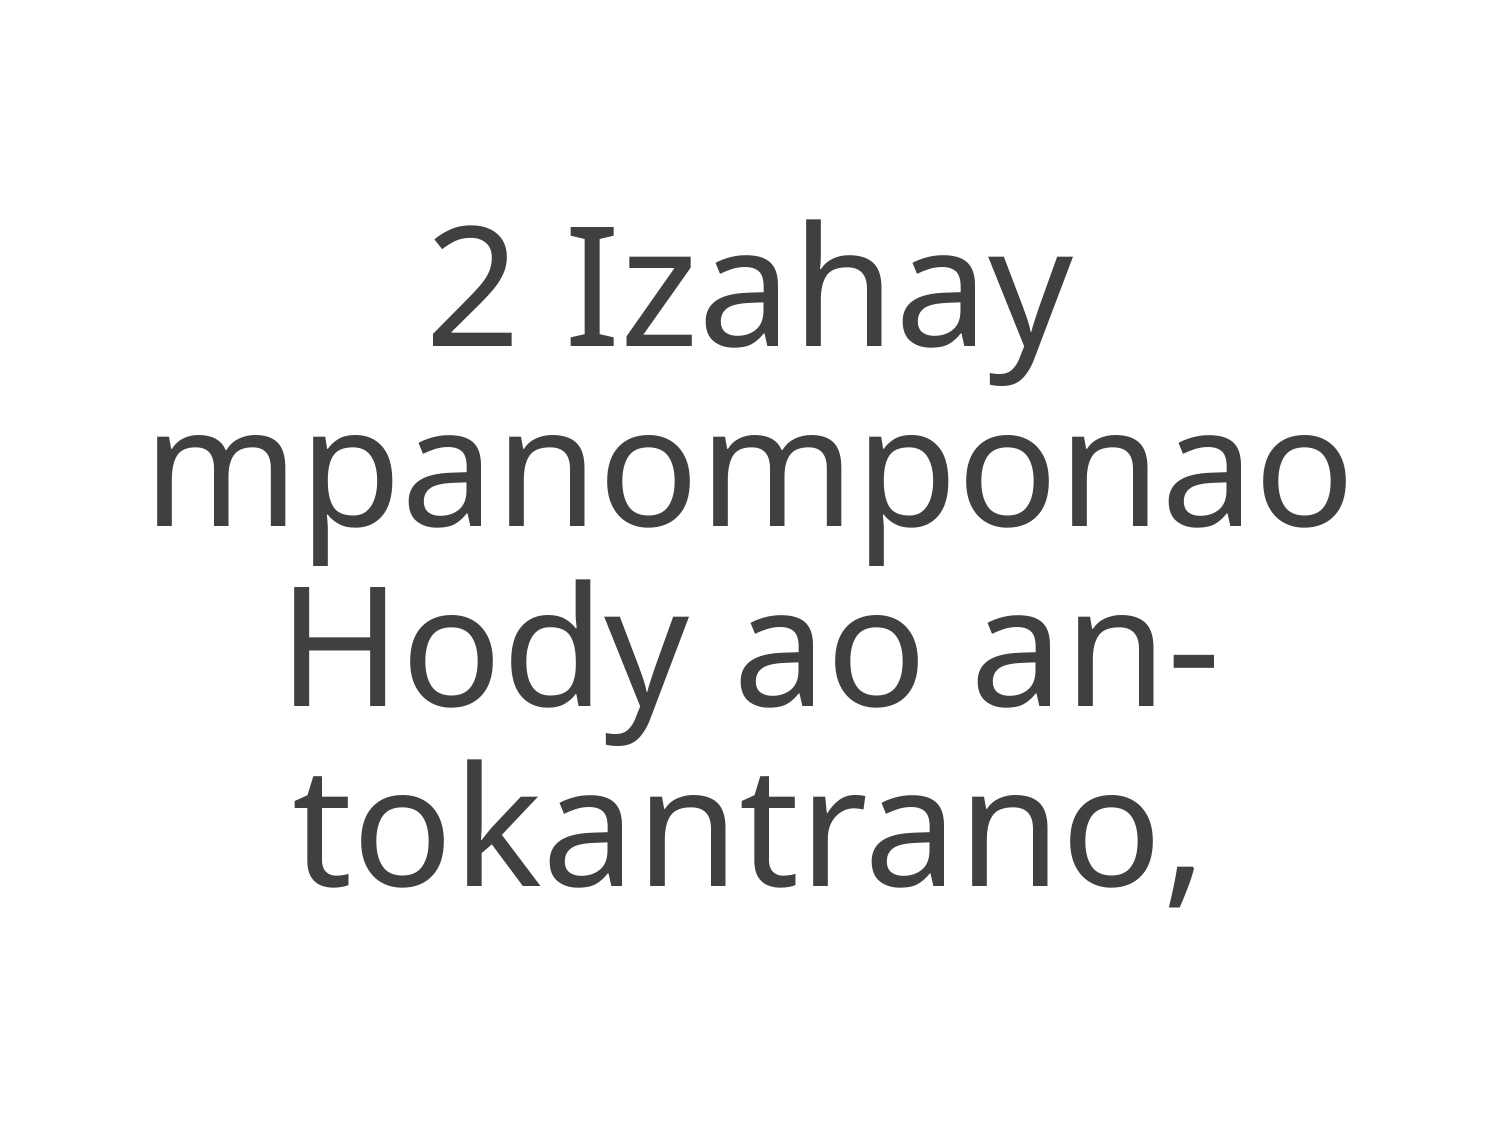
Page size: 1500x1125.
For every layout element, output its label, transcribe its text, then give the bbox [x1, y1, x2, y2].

title 2 Izahay mpanomponao Hody ao an-tokantrano, [0, 453, 1500, 672]
